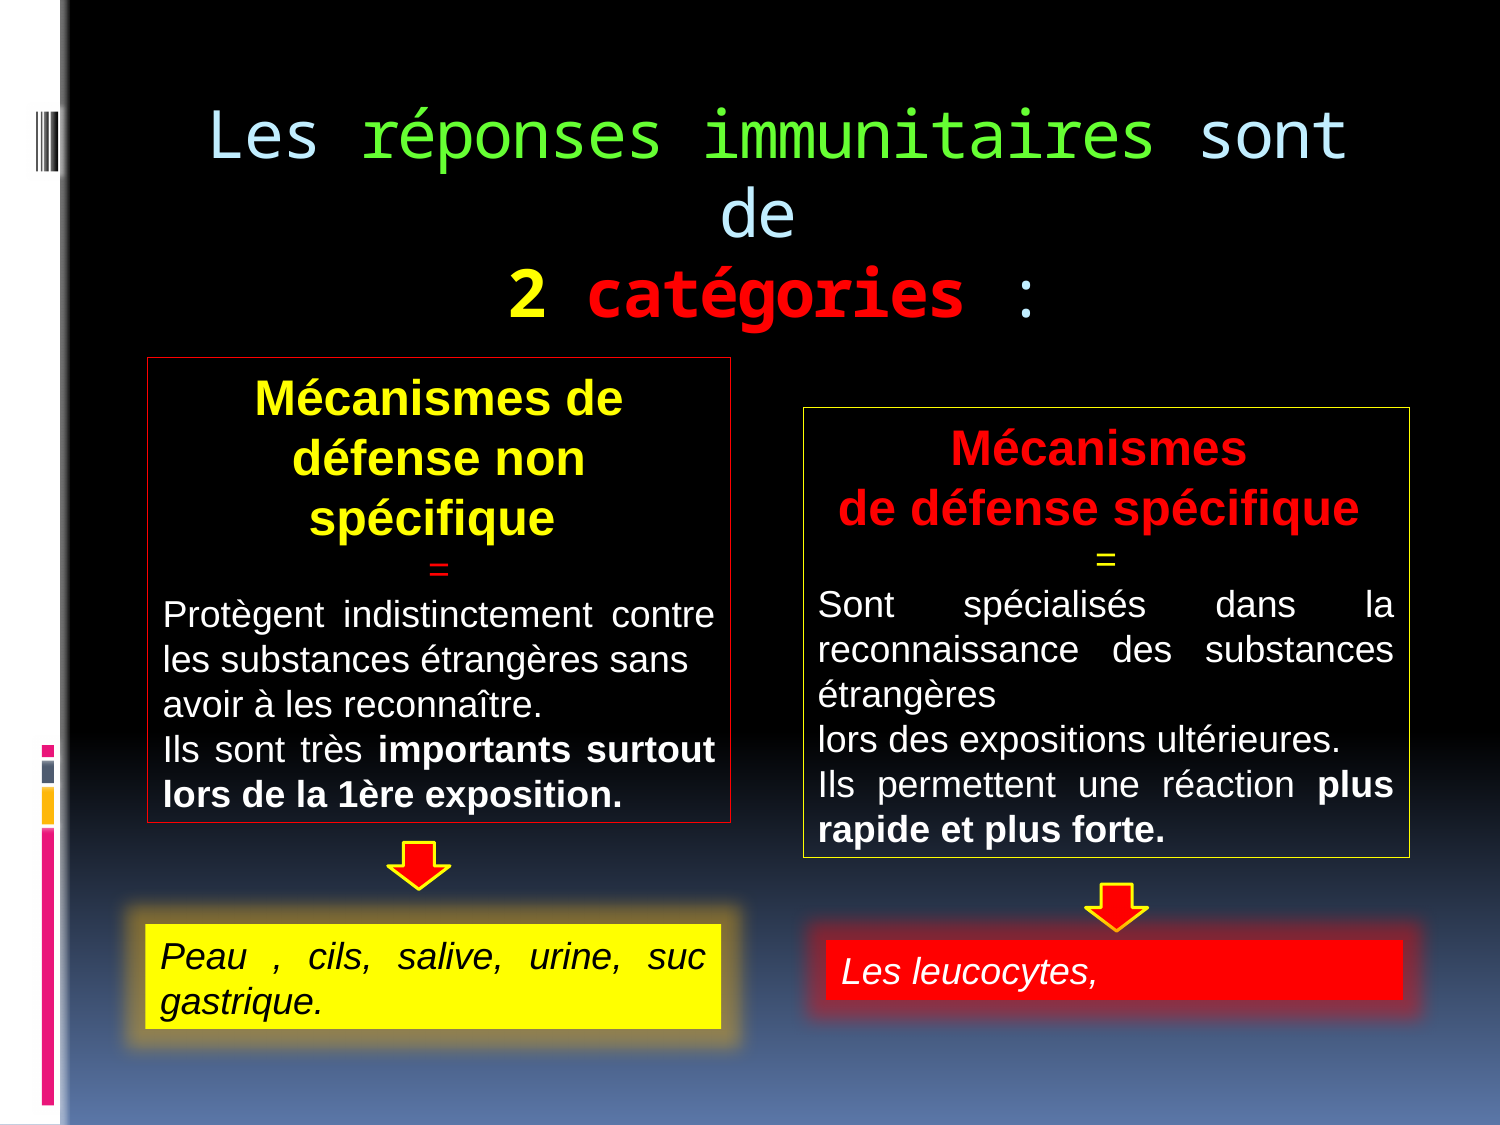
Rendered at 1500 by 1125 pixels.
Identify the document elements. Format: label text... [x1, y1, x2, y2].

text_box [1084, 882, 1150, 910]
text_box [386, 840, 452, 891]
text_box Mécanismes de défense spécifique = Sont spécialisés dans la reconnaissance des substances étrangères lors des expositions ultérieures. Ils permettent une réaction plus rapide et plus forte. [803, 407, 1410, 858]
text_box Peau , cils, salive, urine, suc gastrique. [145, 924, 722, 1029]
text_box Mécanismes de défense non spécifique = Protègent indistinctement contre les substances étrangères sans avoir à les reconnaître. Ils sont très importants surtout lors de la 1ère exposition. [147, 357, 731, 823]
text_box Les leucocytes, [826, 940, 1403, 1000]
title Les réponses immunitaires sont de 2 catégories : [150, 83, 1405, 266]
